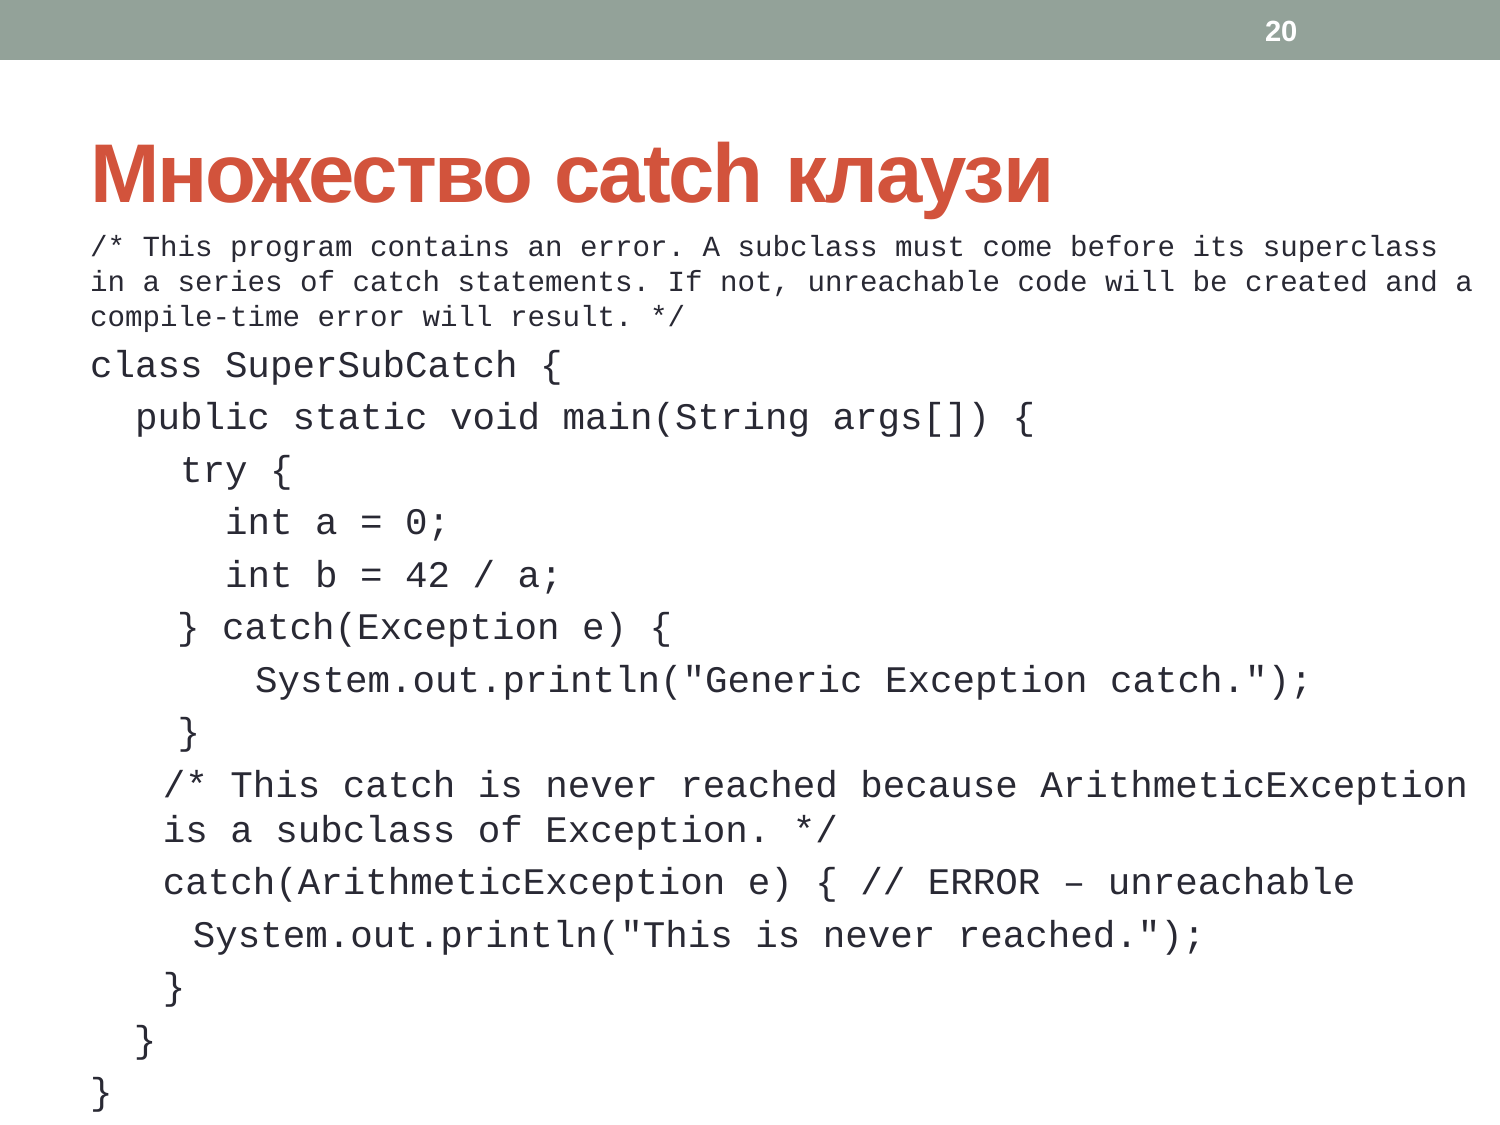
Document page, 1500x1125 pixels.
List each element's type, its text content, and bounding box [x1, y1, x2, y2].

slide_number 20 [1250, 3, 1425, 57]
list /* This program contains an error. A subclass must come before its superclass in a series of catch statements. If not, unreachable code will be created and a compile-time error will result. */ class SuperSubCatch { public static void main(String args[]) { try { int a = 0; int b = 42 / a; } catch(Exception e) { System.out.println("Generic Exception catch."); } /* This catch is never reached because ArithmeticException is a subclass of Exception. */ catch(ArithmeticException e) { // ERROR – unreachable System.out.println("This is never reached."); } } } [75, 219, 1500, 1063]
title Множество catch клаузи [75, 87, 1500, 219]
